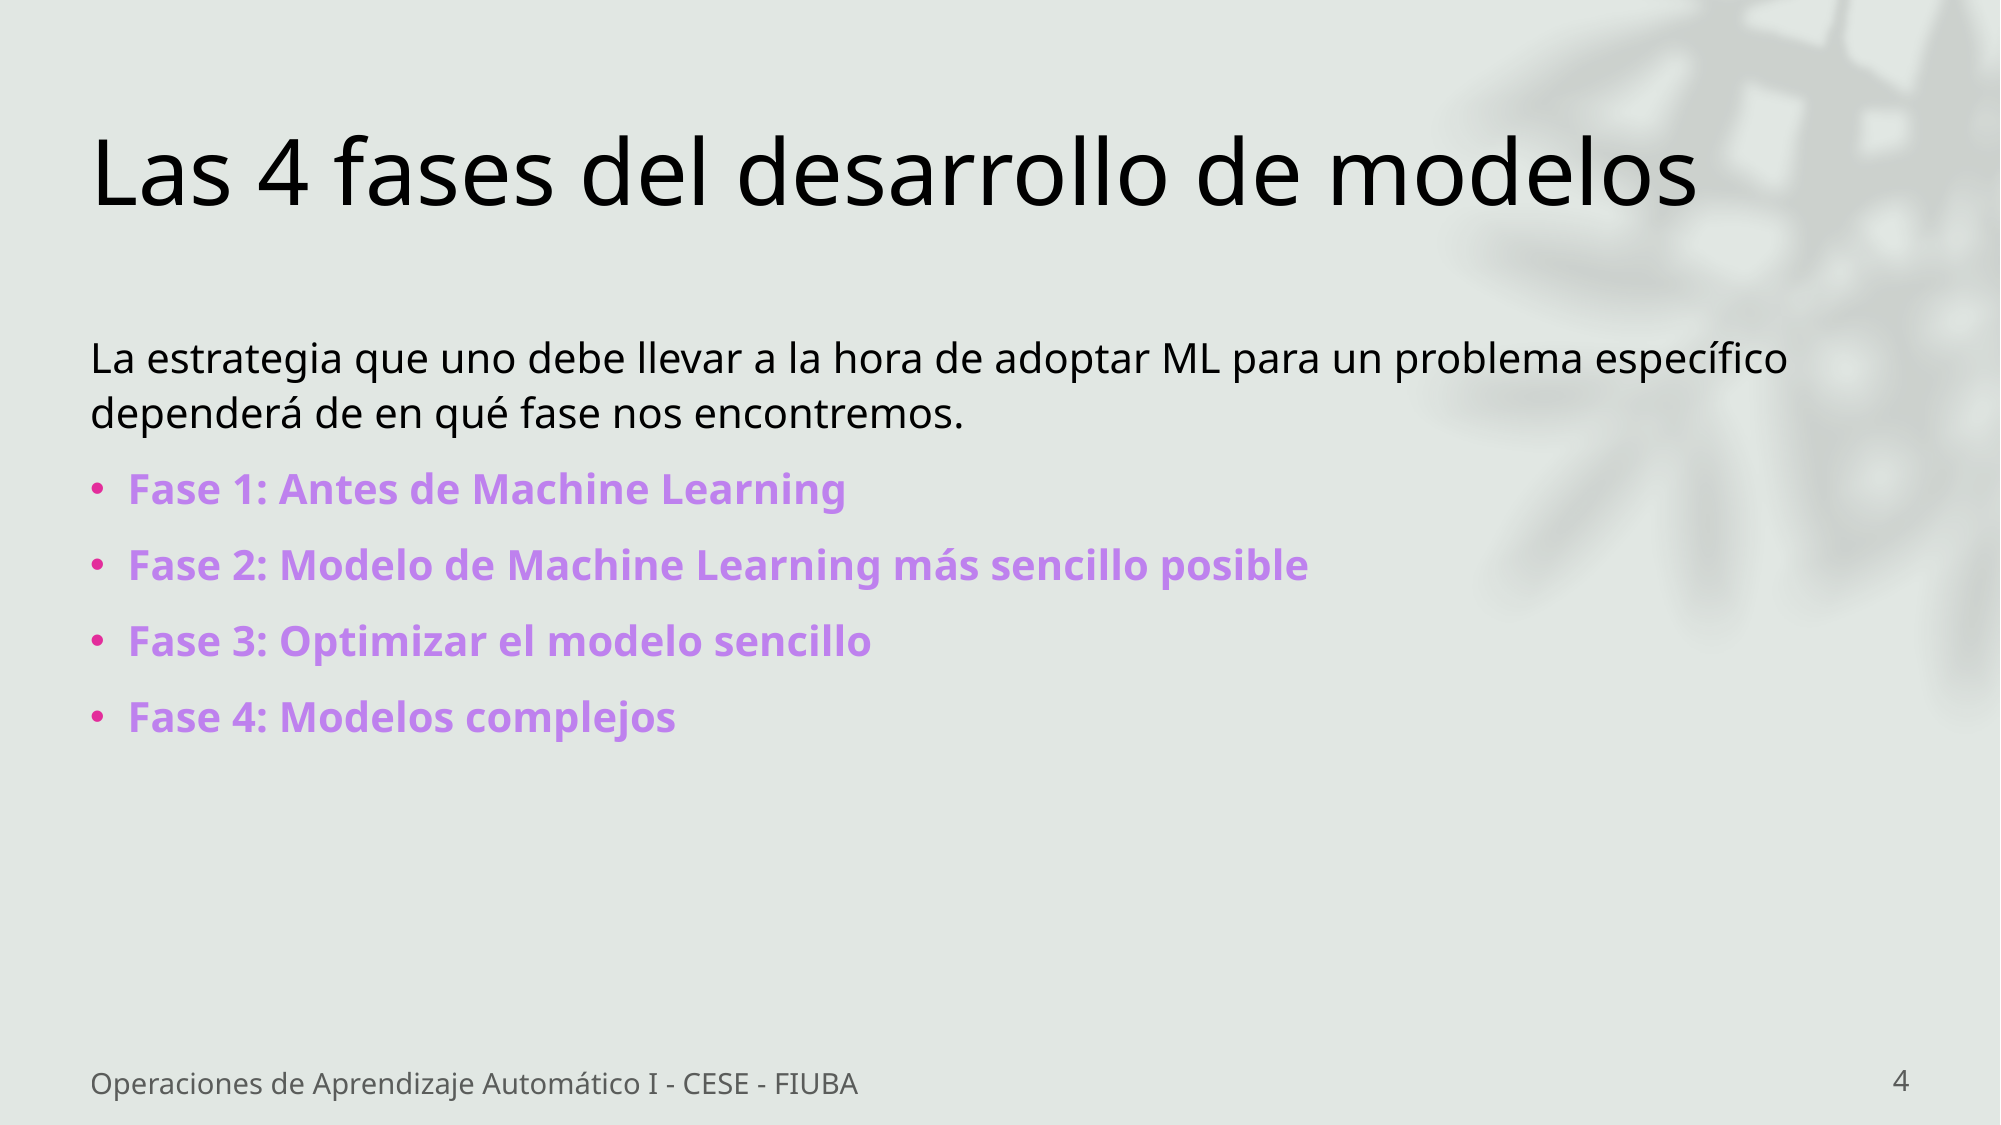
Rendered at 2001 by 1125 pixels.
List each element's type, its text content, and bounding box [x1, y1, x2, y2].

title Las 4 fases del desarrollo de modelos [75, 60, 1863, 278]
list La estrategia que uno debe llevar a la hora de adoptar ML para un problema específico dependerá de en qué fase nos encontremos. Fase 1: Antes de Machine Learning Fase 2: Modelo de Machine Learning más sencillo posible Fase 3: Optimizar el modelo sencillo Fase 4: Modelos complejos [75, 319, 1925, 1009]
footer Operaciones de Aprendizaje Automático I - CESE - FIUBA [75, 1052, 1162, 1113]
slide_number 4 [1474, 1052, 1925, 1113]
